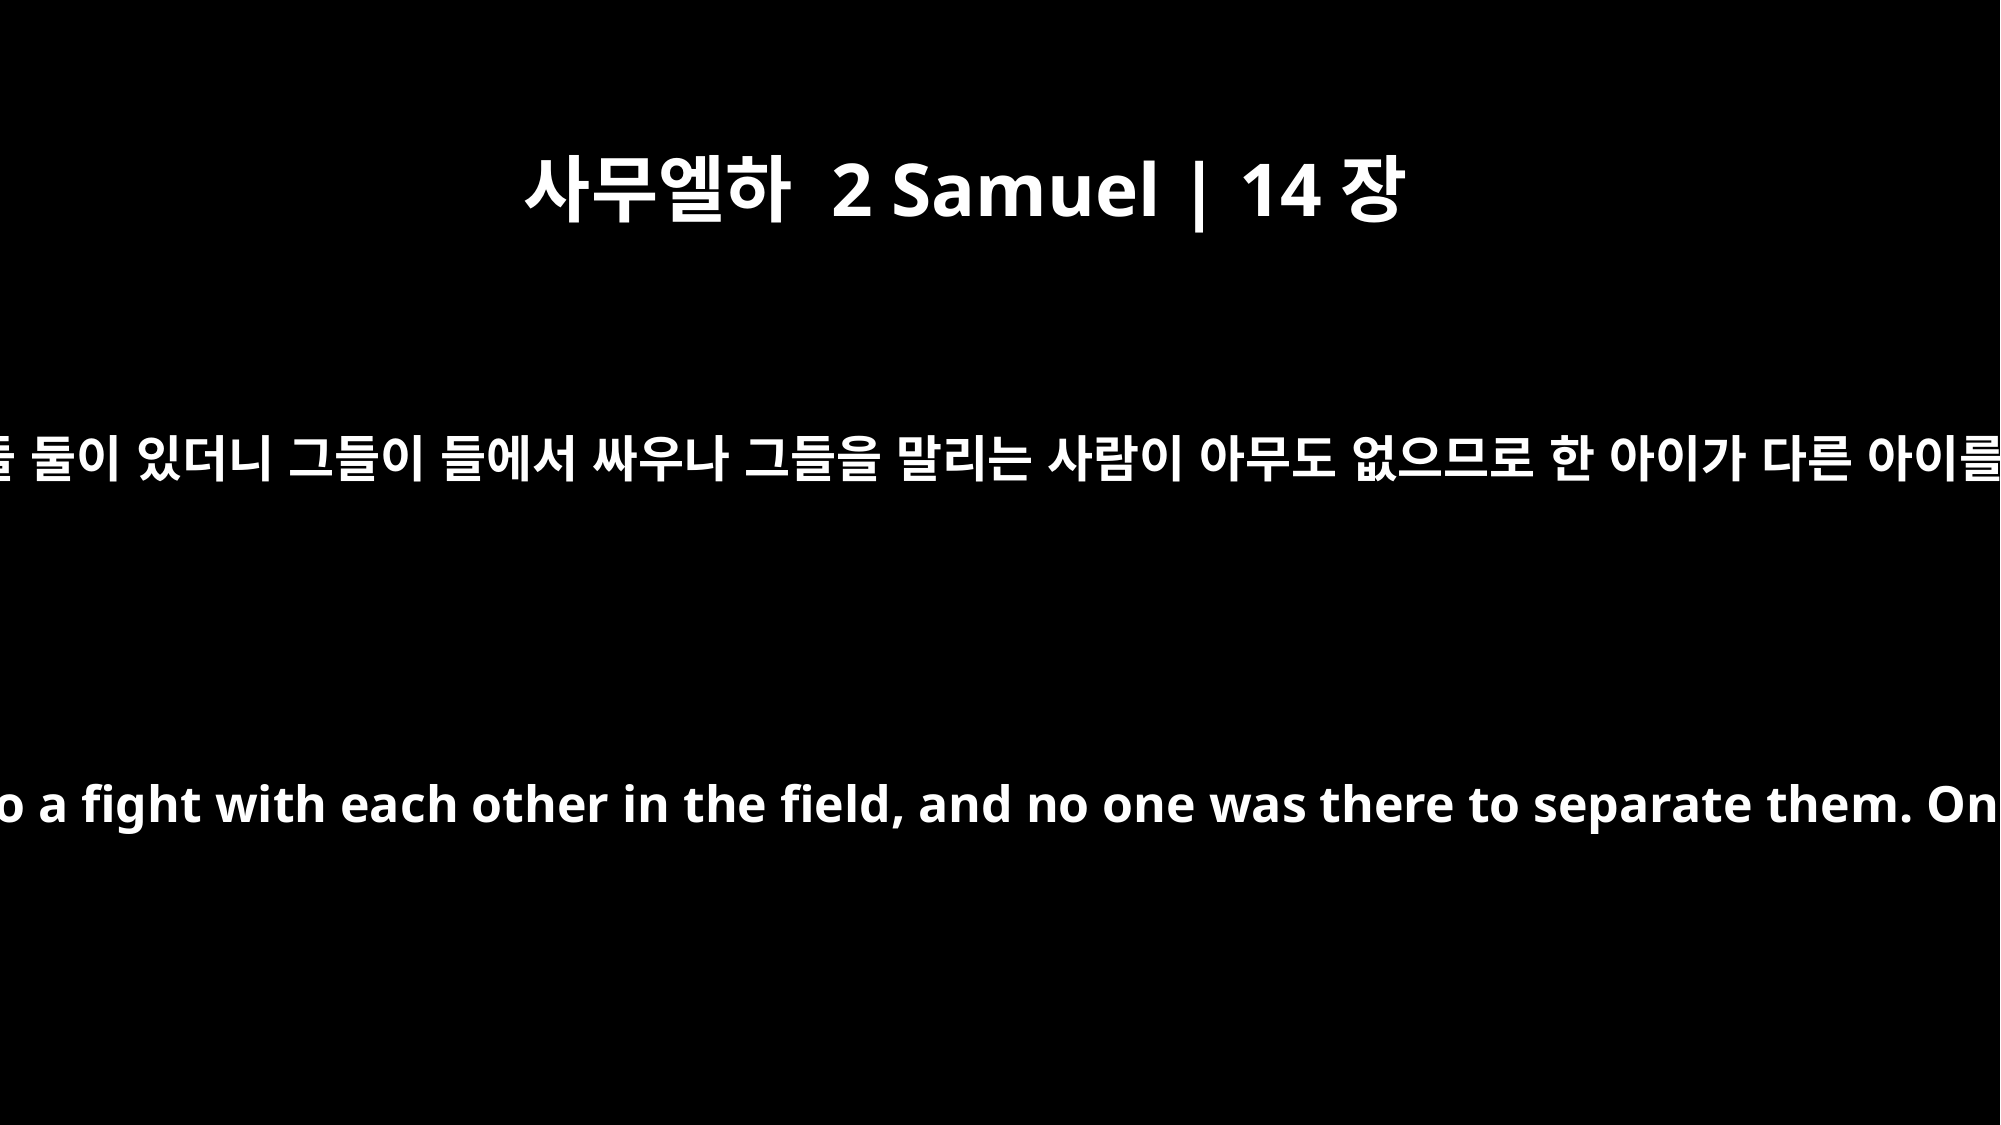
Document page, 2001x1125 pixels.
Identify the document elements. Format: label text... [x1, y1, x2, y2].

text_box 6 이 여종에게 아들 둘이 있더니 그들이 들에서 싸우나 그들을 말리는 사람이 아무도 없으므로 한 아이가 다른 아이를 쳐죽인지라 [0, 359, 2000, 495]
text_box I your servant had two sons. They got into a fight with each other in the field, and no one was there to separate them. One struck the other and killed him. [0, 764, 2000, 840]
text_box 사무엘하 2 Samuel | 14장 [509, 136, 1423, 239]
